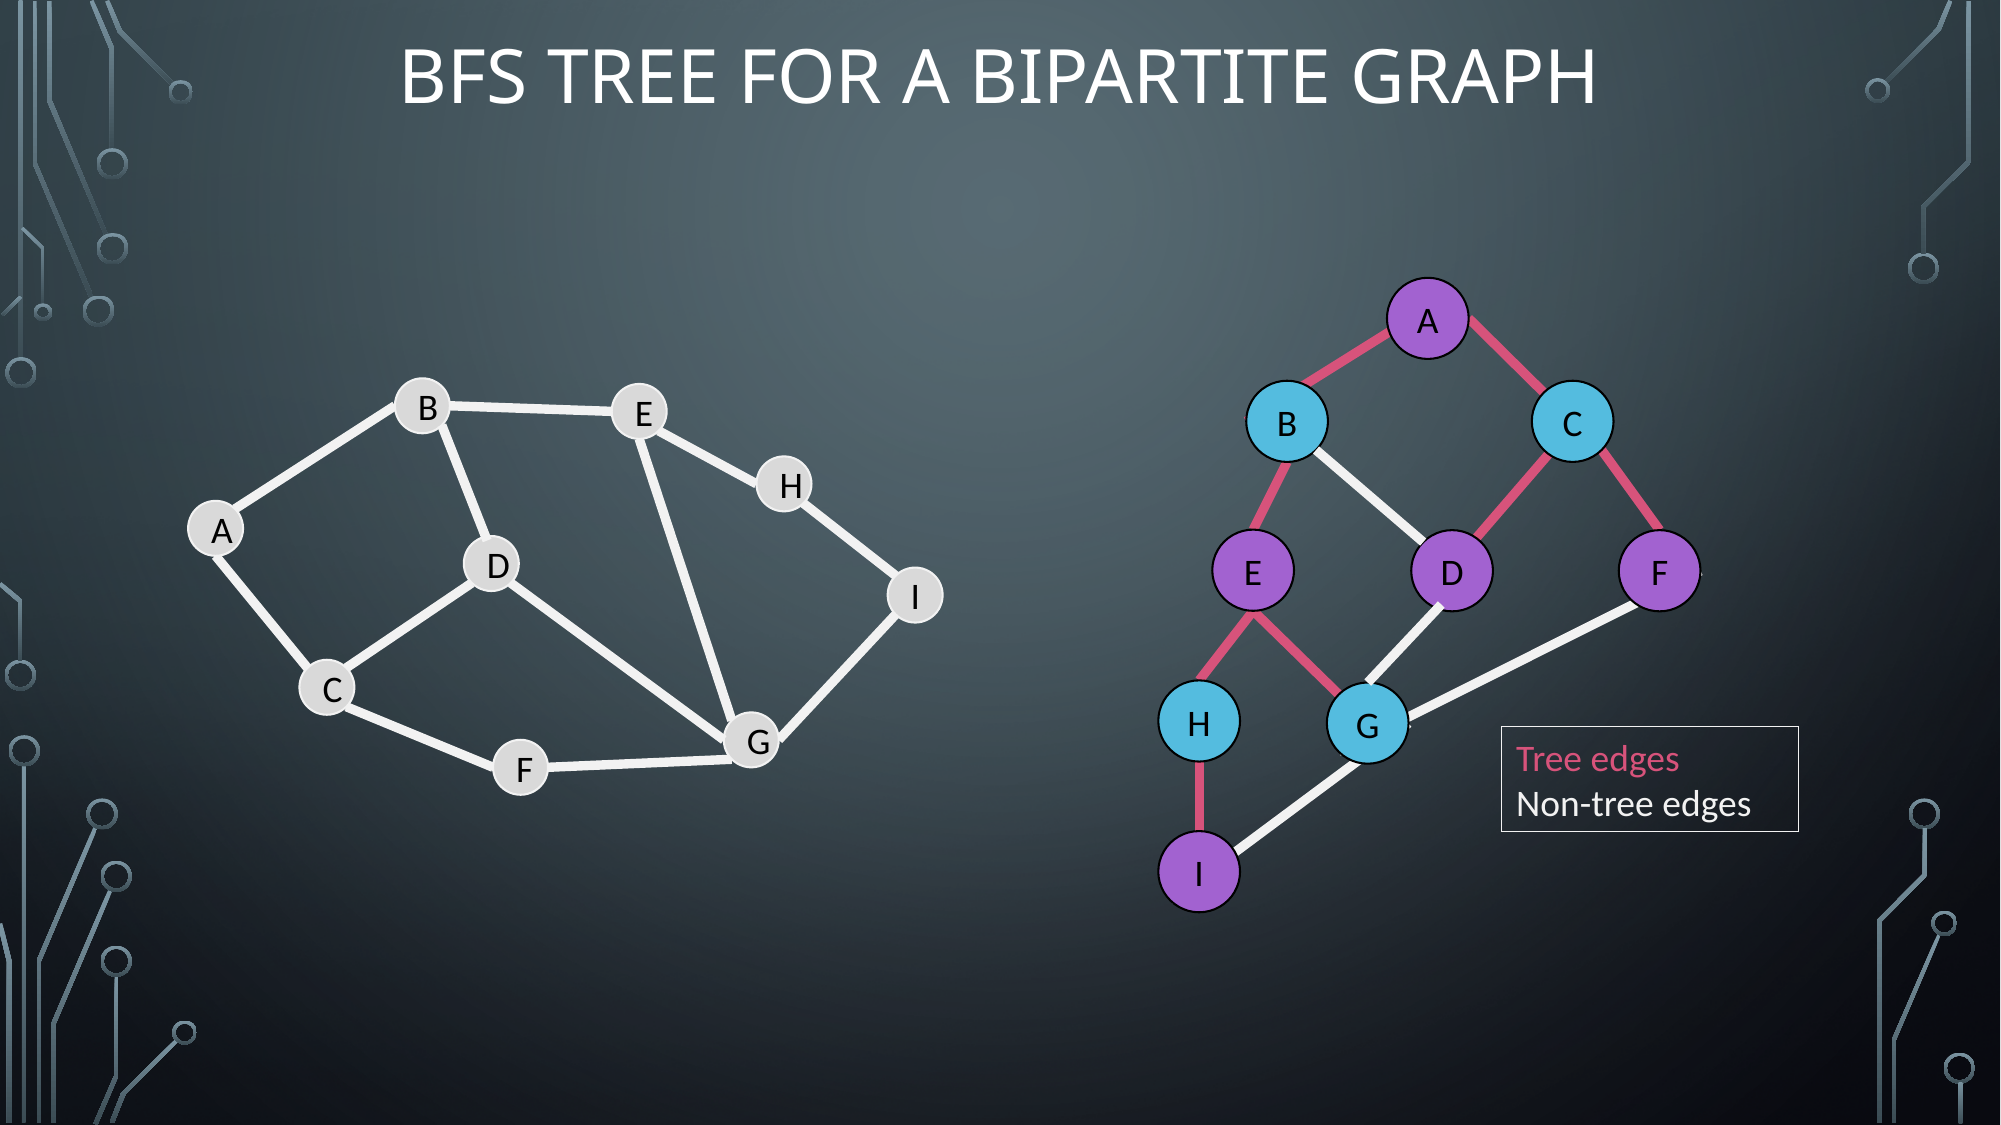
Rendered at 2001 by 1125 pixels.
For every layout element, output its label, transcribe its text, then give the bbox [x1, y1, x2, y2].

text_box Tree edges Non-tree edges [1701, 726, 1799, 832]
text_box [1158, 277, 1701, 913]
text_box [187, 378, 943, 796]
title BFS Tree for a Bipartite Graph [0, 0, 2000, 160]
